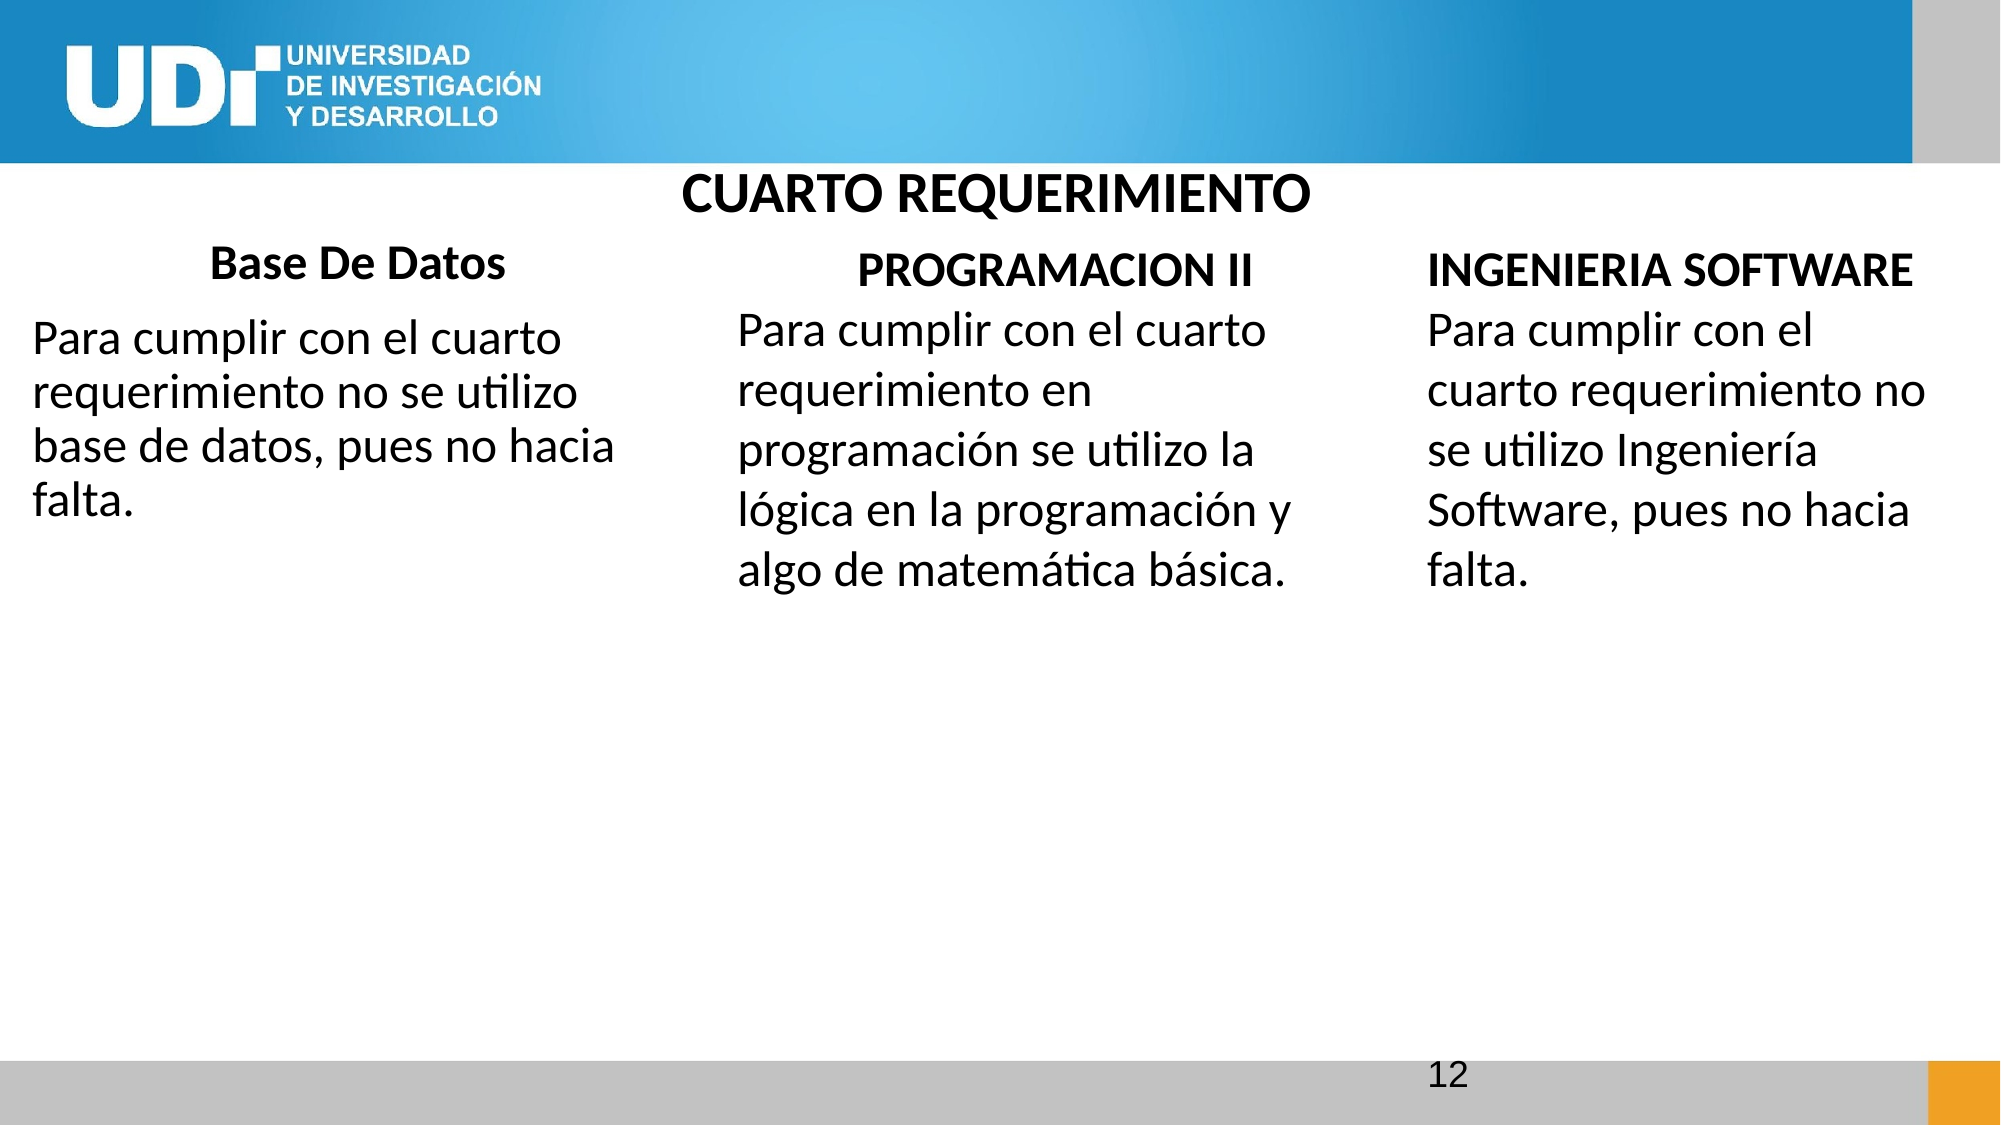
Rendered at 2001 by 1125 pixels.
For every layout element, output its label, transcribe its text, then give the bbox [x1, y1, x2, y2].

slide_number 12 [1412, 1042, 1863, 1103]
title CUARTO REQUERIMIENTO [666, 154, 1357, 179]
text_box INGENIERIA SOFTWARE Para cumplir con el cuarto requerimiento no se utilizo Ingeniería Software, pues no hacia falta. [1412, 229, 1970, 604]
text_box PROGRAMACION II Para cumplir con el cuarto requerimiento en programación se utilizo la lógica en la programación y algo de matemática básica. [722, 229, 1389, 604]
list Base De Datos Para cumplir con el cuarto requerimiento no se utilizo base de datos, pues no hacia falta. [9, 229, 699, 1001]
picture [0, 0, 2001, 1125]
